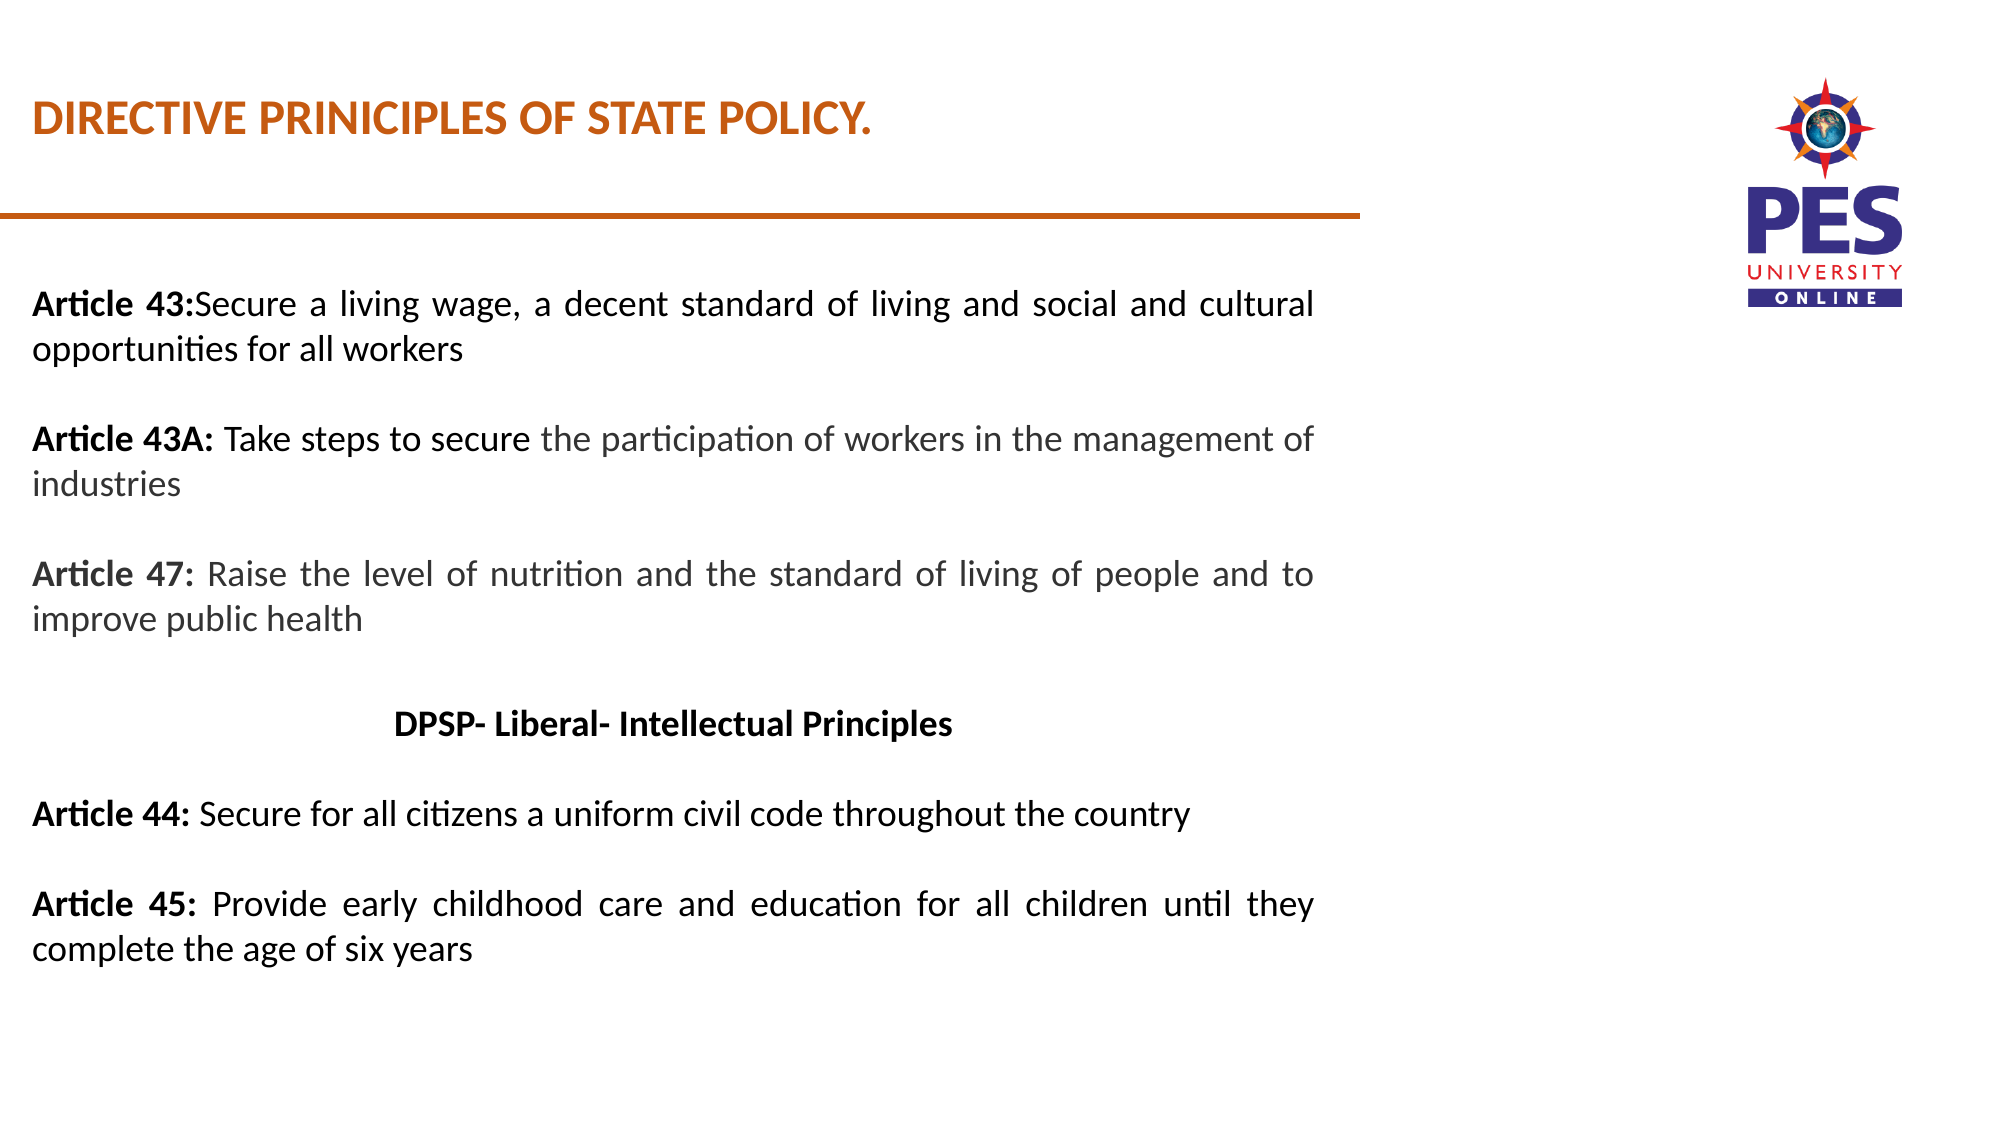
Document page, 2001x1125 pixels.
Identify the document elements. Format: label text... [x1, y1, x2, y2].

text_box DIRECTIVE PRINICIPLES OF STATE POLICY. Article 43:Secure a living wage, a decent standard of living and social and cultural opportunities for all workers Article 43A: Take steps to secure the participation of workers in the management of industries Article 47: Raise the level of nutrition and the standard of living of people and to improve public health DPSP- Liberal- Intellectual Principles Article 44: Secure for all citizens a uniform civil code throughout the country Article 45: Provide early childhood care and education for all children until they complete the age of six years [17, 77, 1331, 213]
text_box [141, 565, 1279, 959]
picture [1748, 76, 1902, 307]
text_box DIRECTIVE PRINICIPLES OF STATE POLICY. Article 43:Secure a living wage, a decent standard of living and social and cultural opportunities for all workers Article 43A: Take steps to secure the participation of workers in the management of industries Article 47: Raise the level of nutrition and the standard of living of people and to improve public health DPSP- Liberal- Intellectual Principles Article 44: Secure for all citizens a uniform civil code throughout the country Article 45: Provide early childhood care and education for all children until they complete the age of six years [17, 219, 1331, 977]
